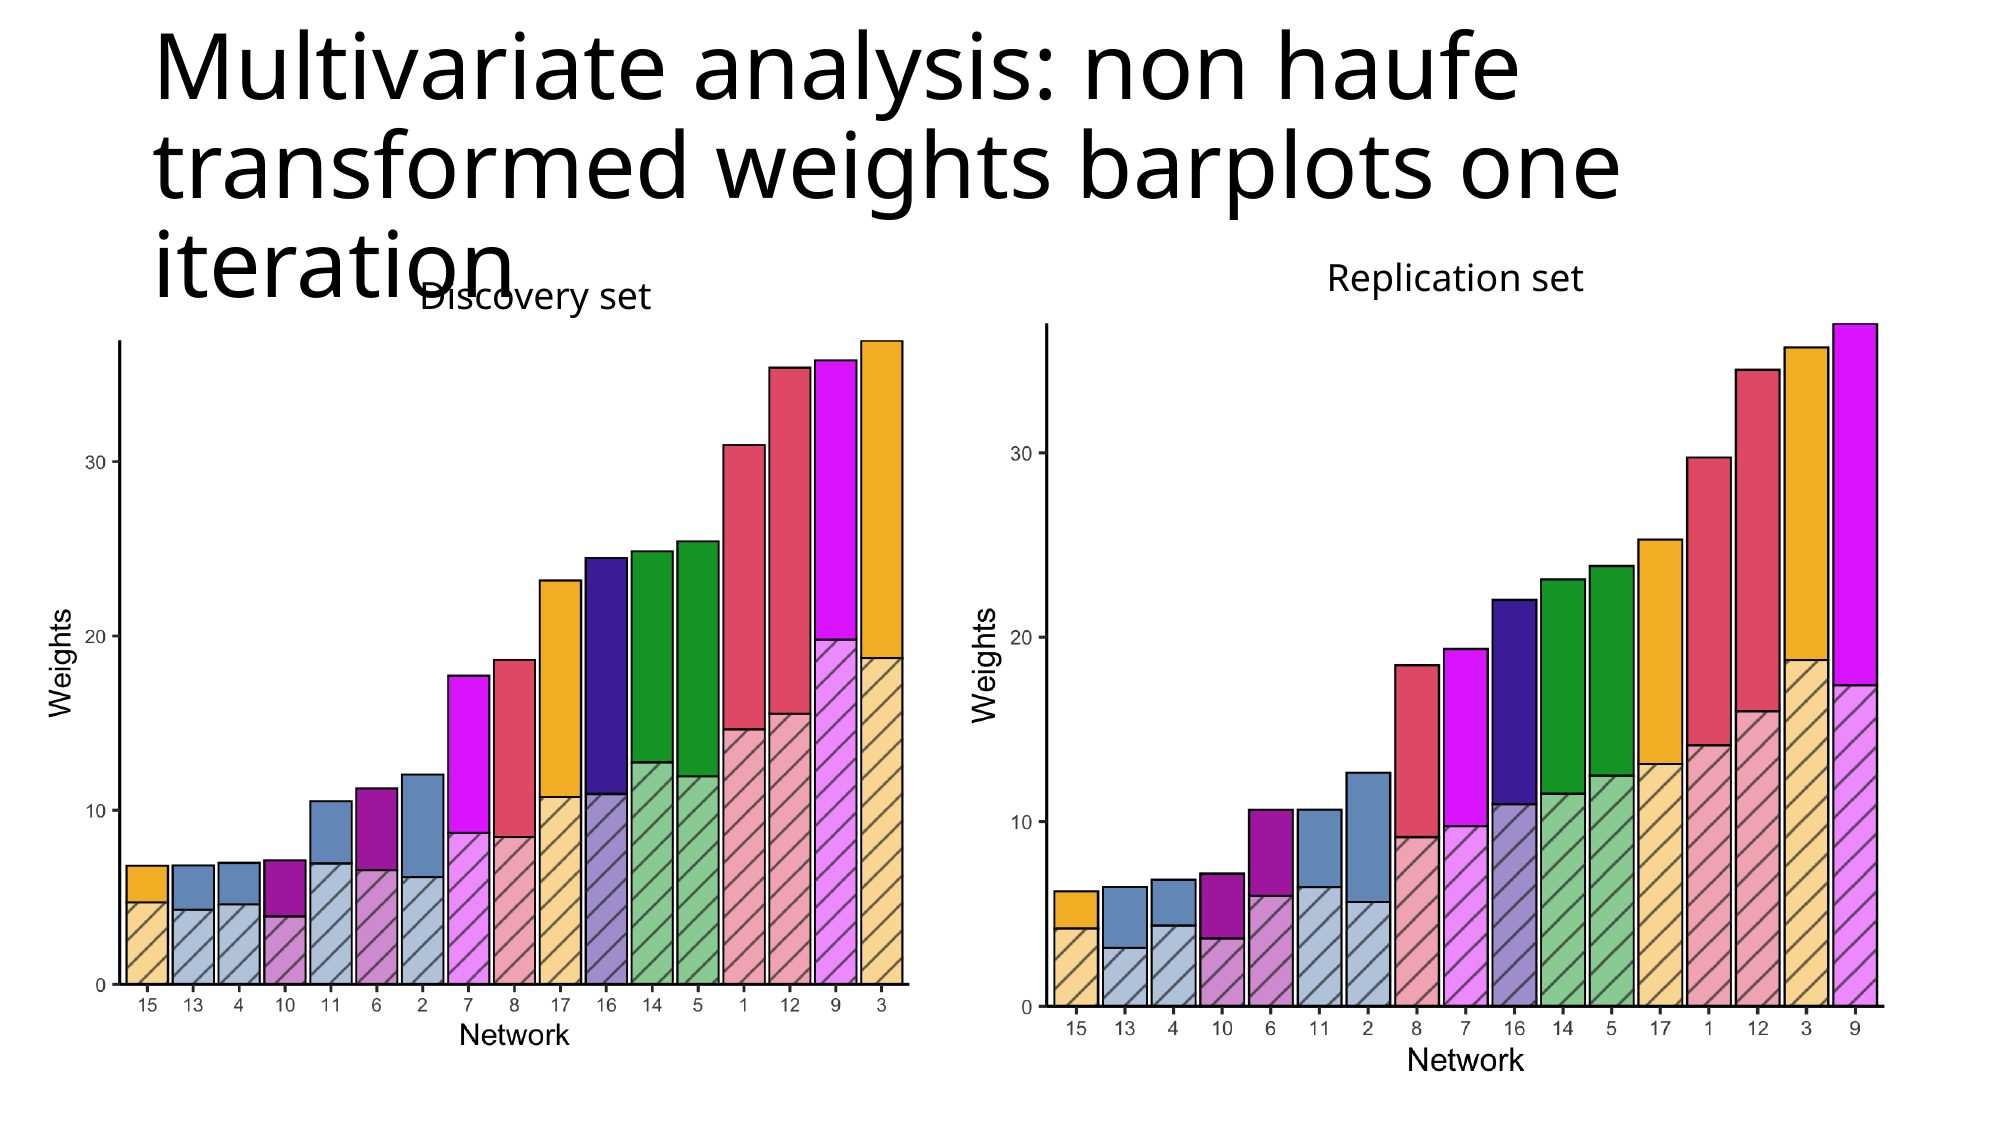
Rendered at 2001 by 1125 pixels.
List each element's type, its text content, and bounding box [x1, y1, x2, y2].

picture [34, 324, 924, 1066]
text_box Discovery set [404, 264, 667, 324]
picture [956, 307, 1900, 1093]
title Multivariate analysis: non haufe transformed weights barplots one iteration [137, 59, 1863, 278]
text_box Replication set [1302, 246, 2000, 307]
